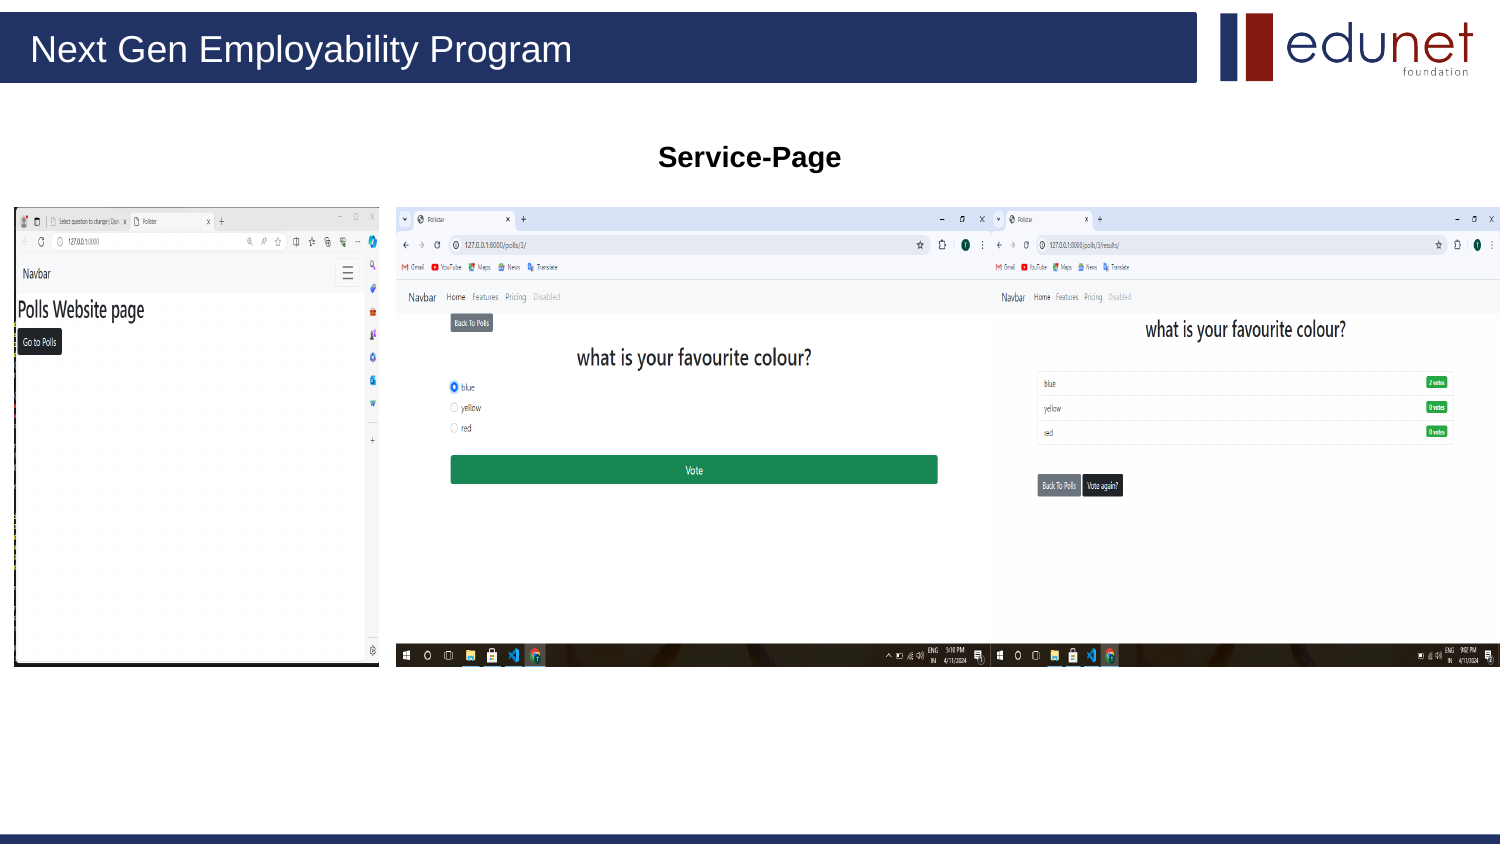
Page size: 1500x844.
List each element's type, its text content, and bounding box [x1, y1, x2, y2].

title Service-Page [103, 104, 1397, 208]
picture [1279, 14, 1482, 83]
picture [396, 207, 1500, 667]
picture [14, 207, 379, 667]
